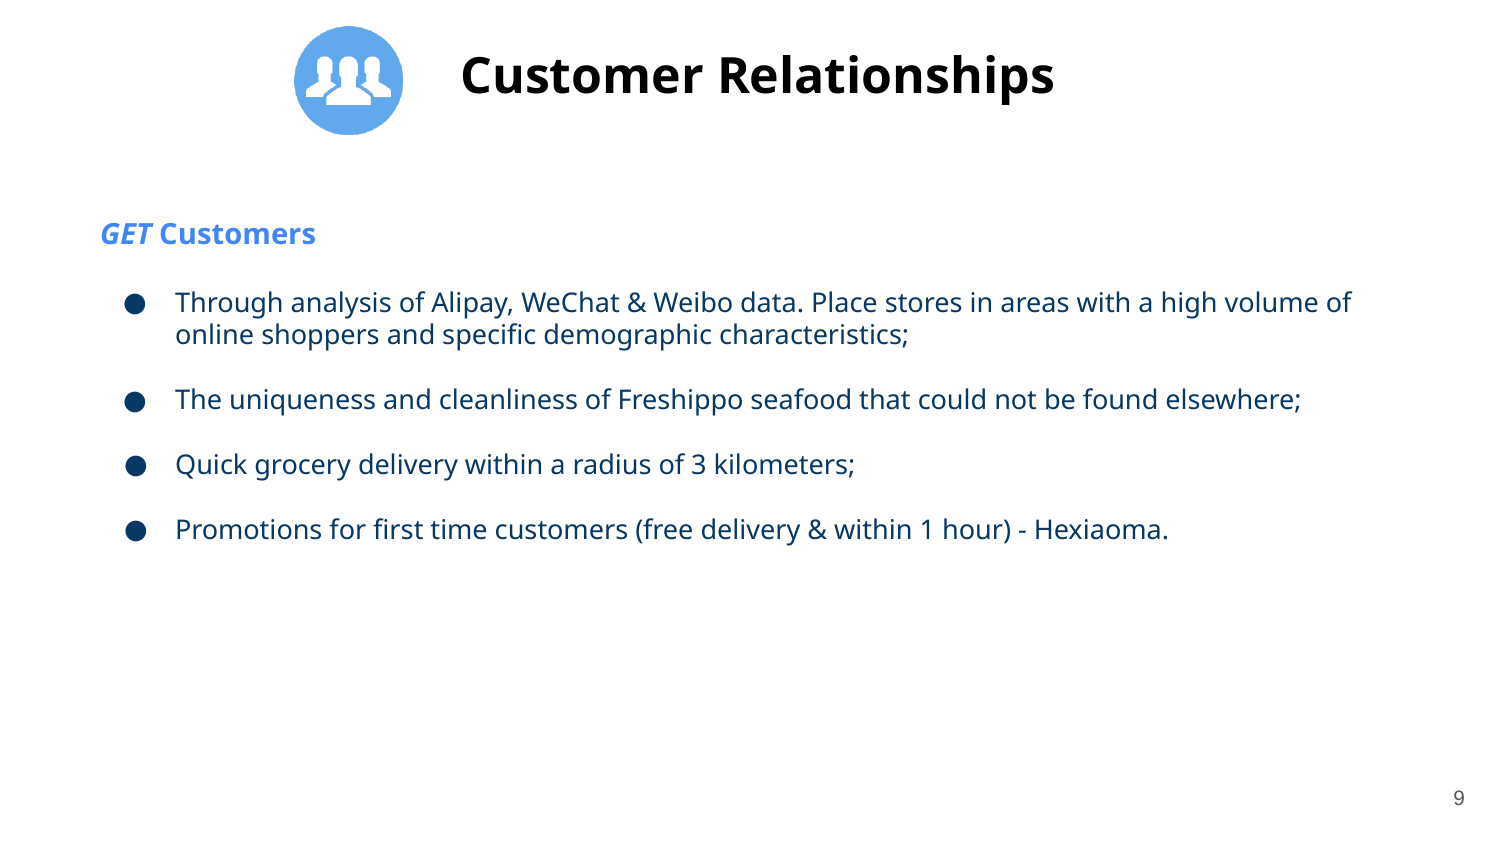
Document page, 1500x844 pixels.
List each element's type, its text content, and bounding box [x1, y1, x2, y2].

picture [294, 26, 404, 136]
slide_number ‹#› [1389, 764, 1480, 830]
text_box Customer Relationships [77, 0, 1439, 119]
text_box GET Customers Through analysis of Alipay, WeChat & Weibo data. Place stores in areas with a high volume of online shoppers and specific demographic characteristics; The uniqueness and cleanliness of Freshippo seafood that could not be found elsewhere; Quick grocery delivery within a radius of 3 kilometers; Promotions for first time customers (free delivery & within 1 hour) - Hexiaoma. [85, 200, 1415, 598]
